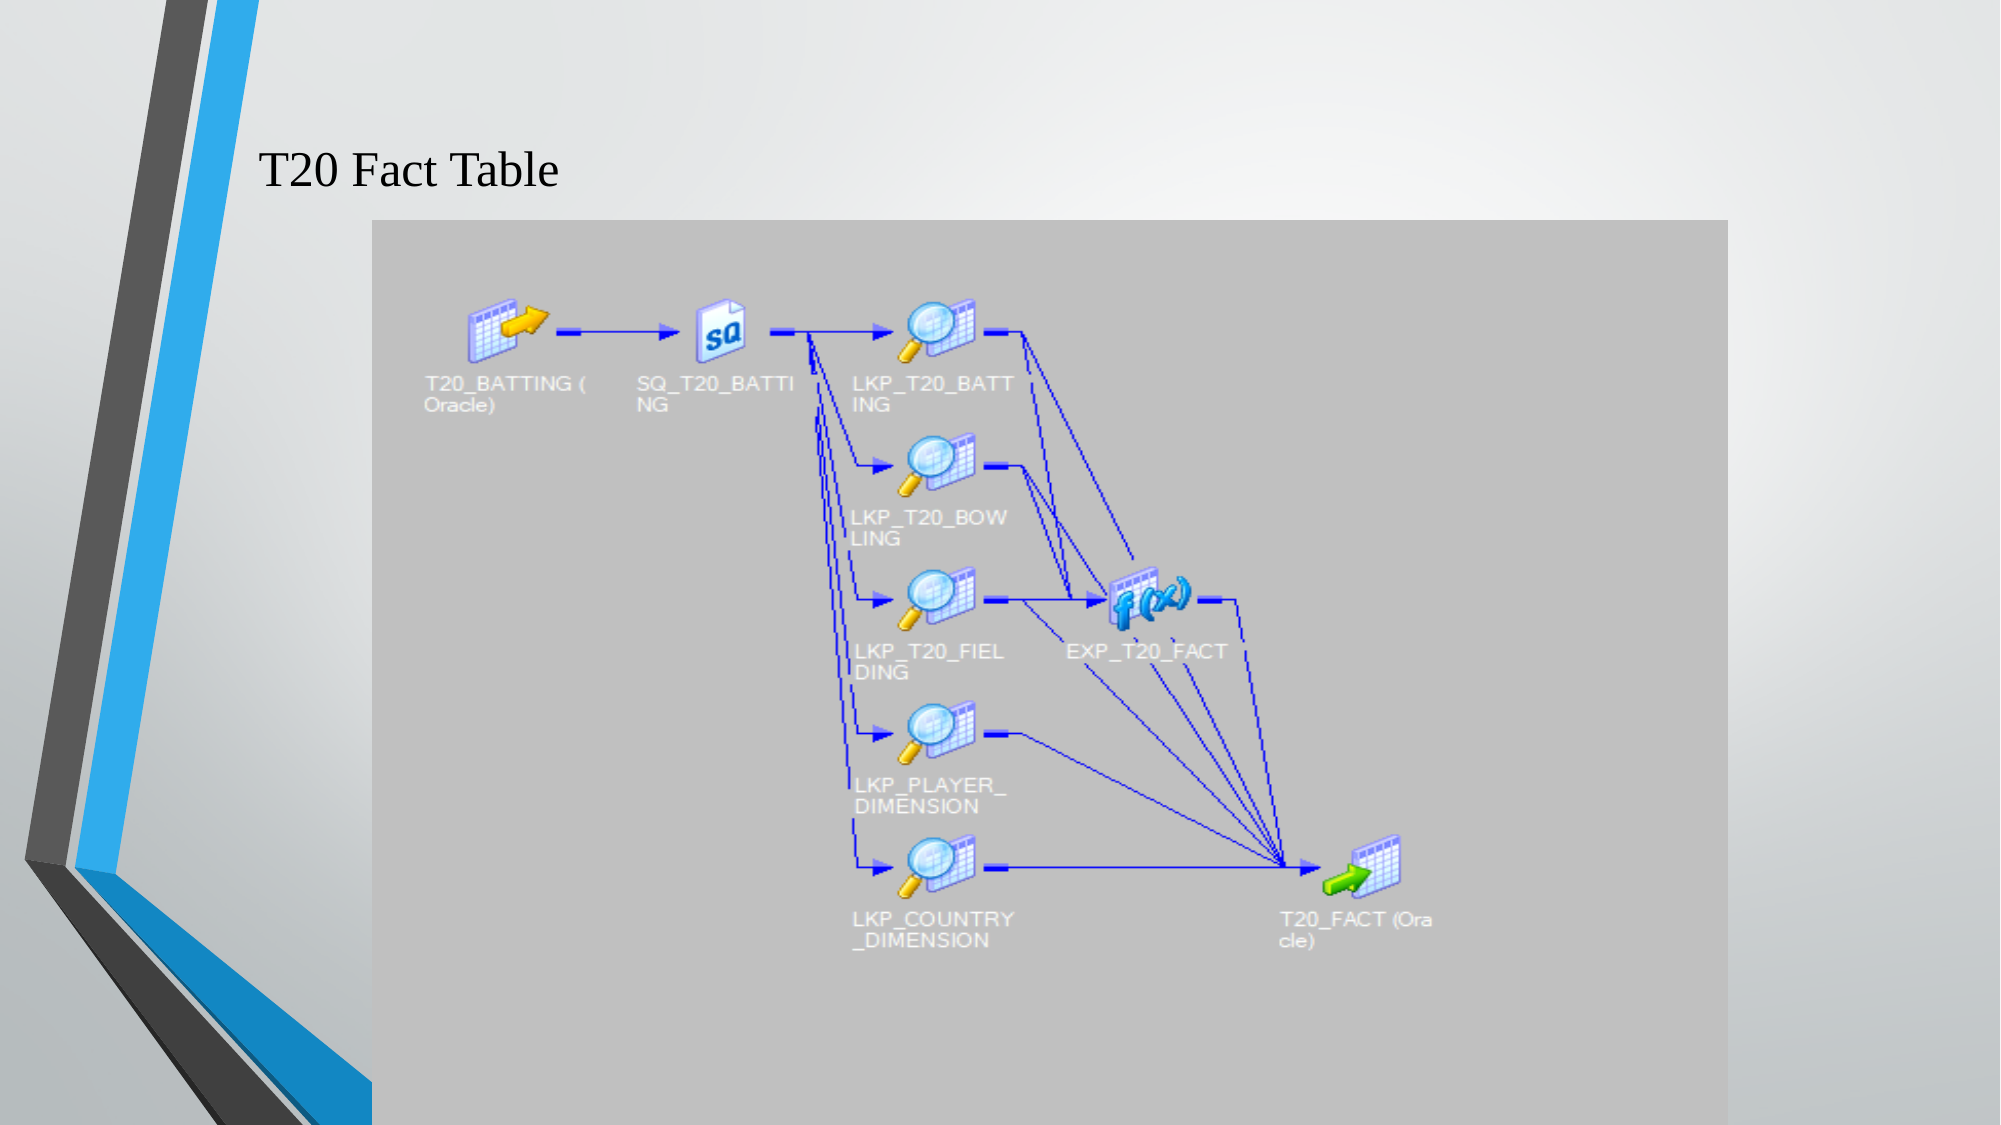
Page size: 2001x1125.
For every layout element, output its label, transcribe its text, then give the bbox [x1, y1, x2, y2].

title T20 Fact Table [243, 112, 1887, 221]
picture [372, 220, 1728, 1125]
